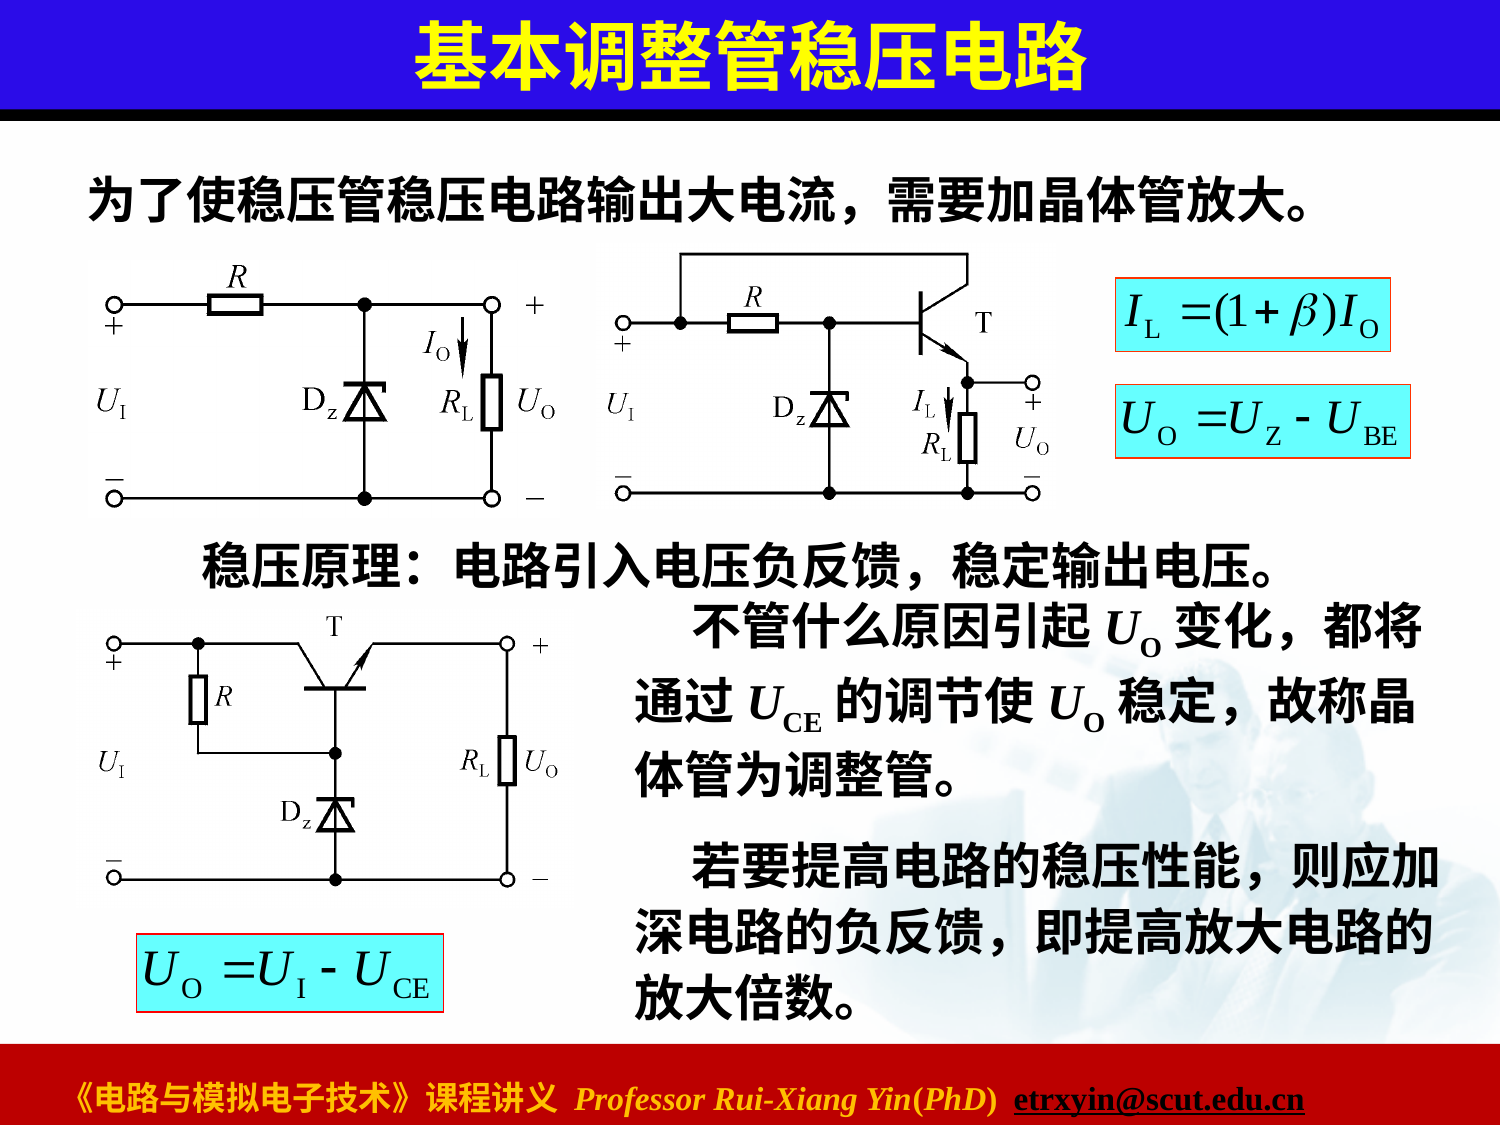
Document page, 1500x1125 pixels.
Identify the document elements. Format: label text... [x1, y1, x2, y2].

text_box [596, 242, 1057, 510]
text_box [76, 609, 575, 909]
text_box 若要提高电路的稳压性能，则应加深电路的负反馈，即提高放大电路的放大倍数。 [619, 820, 1458, 1034]
text_box 不管什么原因引起UO变化，都将通过UCE的调节使UO稳定，故称晶体管为调整管。 [619, 580, 1447, 812]
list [136, 934, 444, 1012]
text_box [1115, 278, 1391, 352]
text_box 稳压原理：电路引入电压负反馈，稳定输出电压。 [111, 515, 1391, 602]
title 基本调整管稳压电路 [0, 0, 1500, 110]
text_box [87, 260, 562, 520]
picture [0, 121, 1500, 1043]
text_box 为了使稳压管稳压电路输出大电流，需要加晶体管放大。 [64, 149, 1359, 236]
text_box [1115, 384, 1410, 458]
